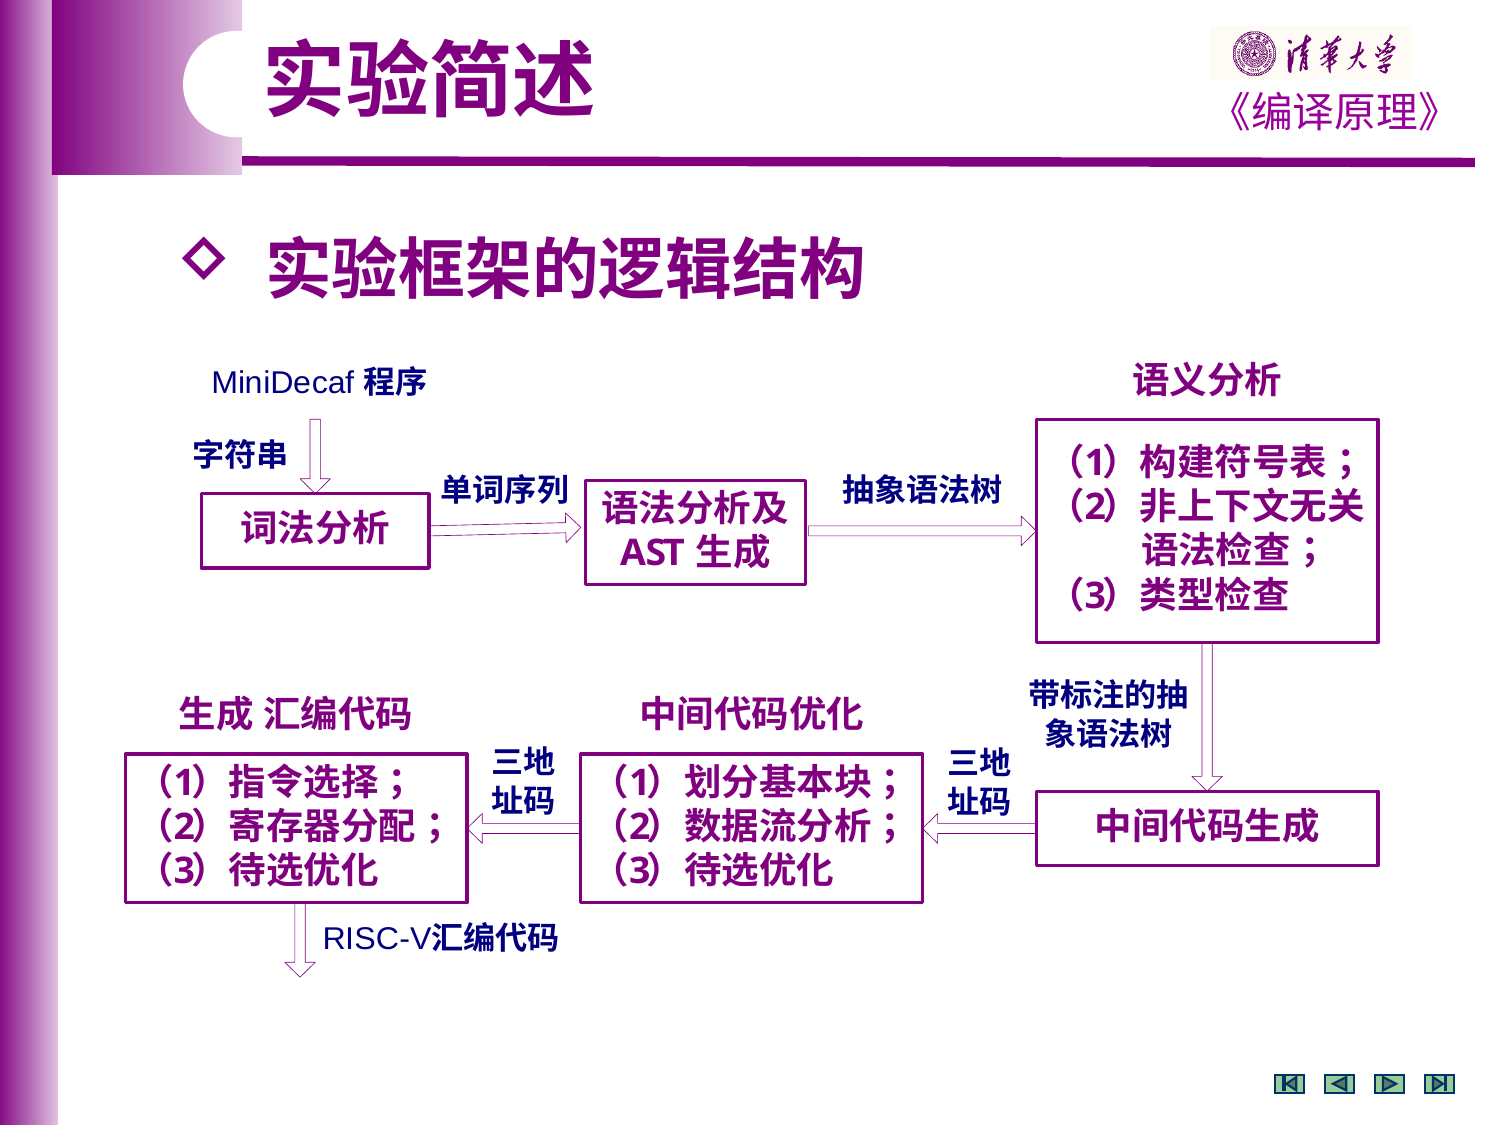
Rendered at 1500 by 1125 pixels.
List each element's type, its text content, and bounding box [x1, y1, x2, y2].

text_box [1374, 1074, 1405, 1093]
text_box [1424, 1074, 1455, 1093]
picture [1210, 26, 1412, 79]
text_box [118, 337, 1383, 982]
text_box [1324, 1074, 1355, 1093]
text_box 实验框架的逻辑结构 [159, 219, 1459, 314]
text_box [1274, 1074, 1305, 1093]
text_box 实验简述 [248, 31, 774, 136]
